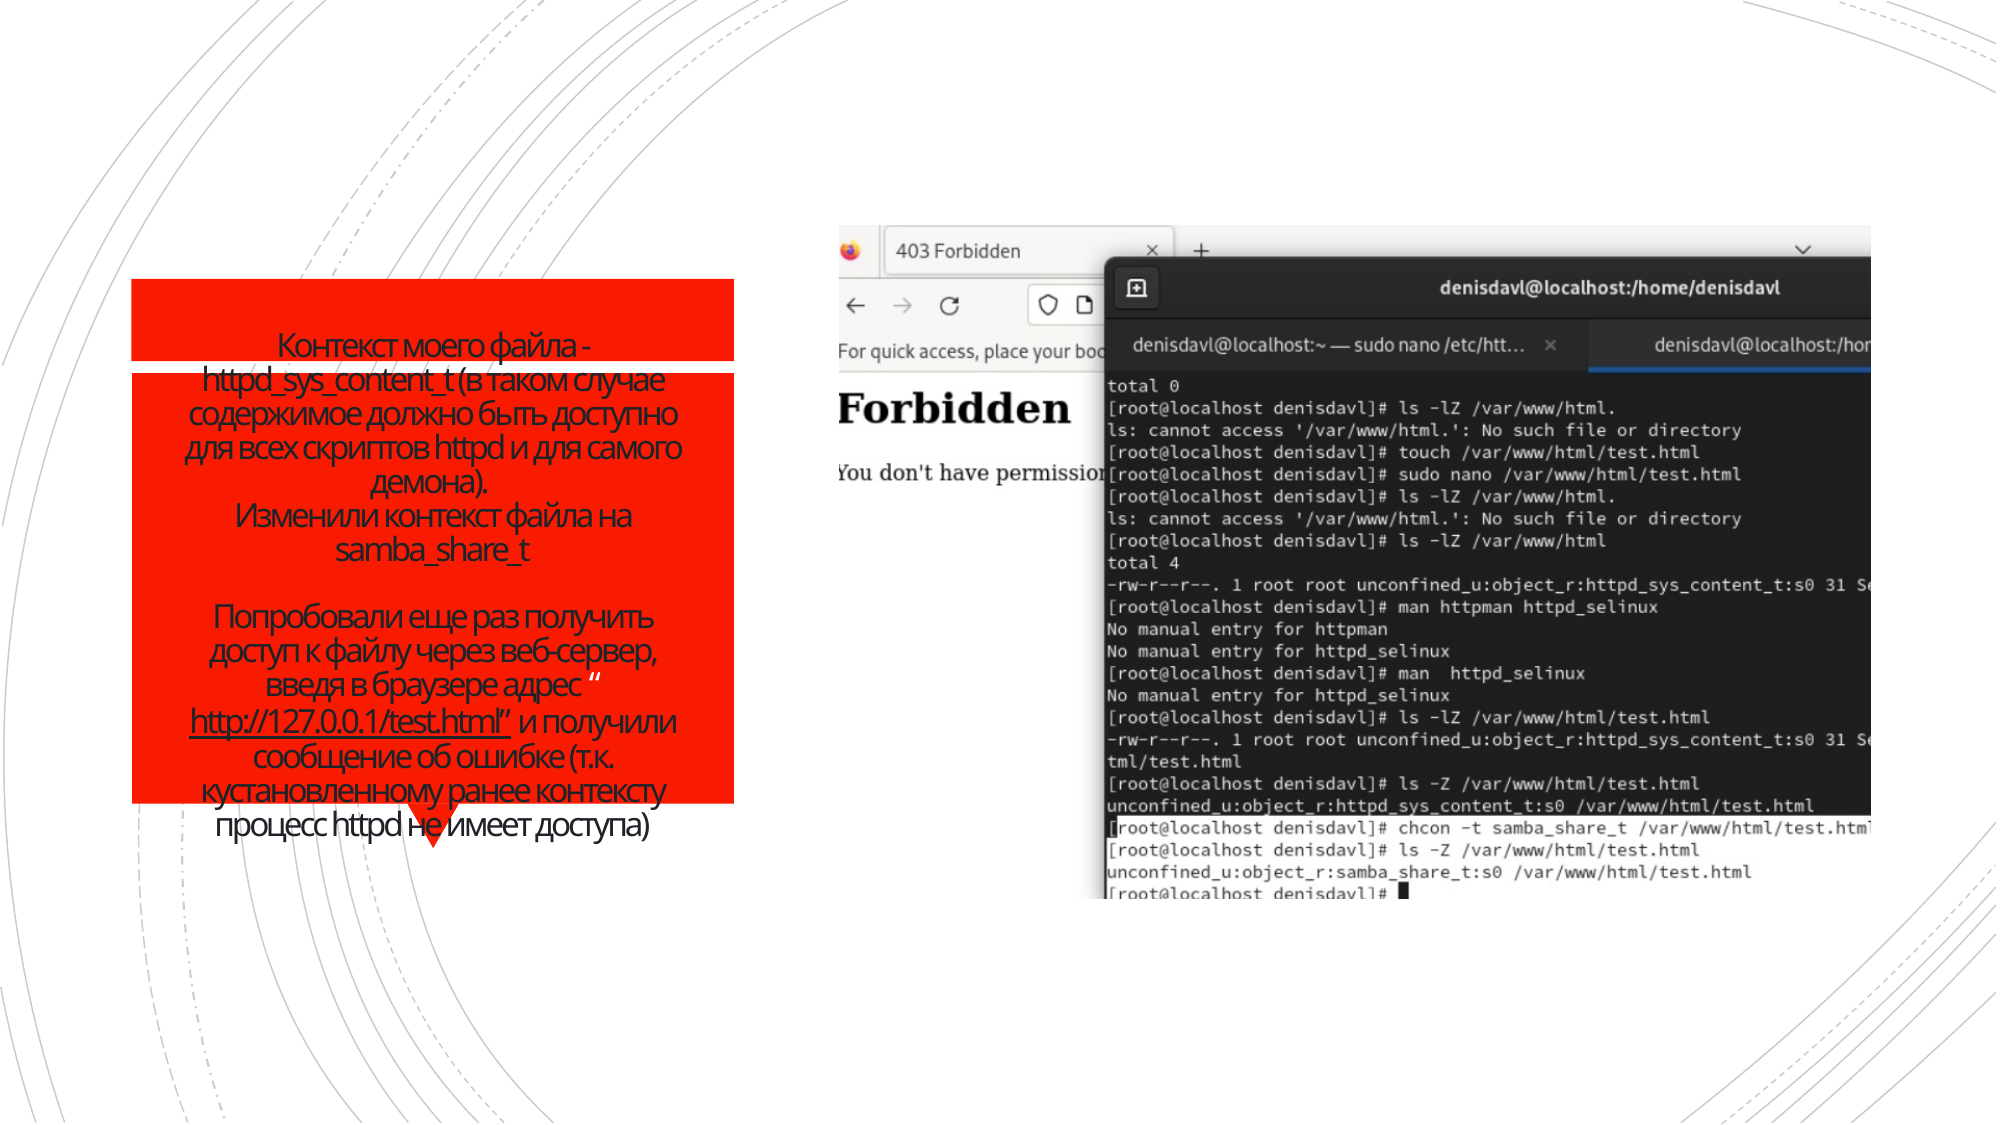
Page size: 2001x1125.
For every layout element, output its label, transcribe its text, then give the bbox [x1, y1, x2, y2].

title Контекст моего файла - httpd_sys_content_t (в таком случае содержимое должно быть доступно для всех скриптов httpd и для самого демона). Изменили контекст файла на samba_share_t Попробовали еще раз получить доступ к файлу через веб-сервер, введя в браузере адрес “http://127.0.0.1/test.html” и получили сообщение об ошибке (т.к. кустановленному ранее контексту процесс httpd не имеет доступа) [145, 385, 720, 789]
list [839, 225, 1871, 900]
